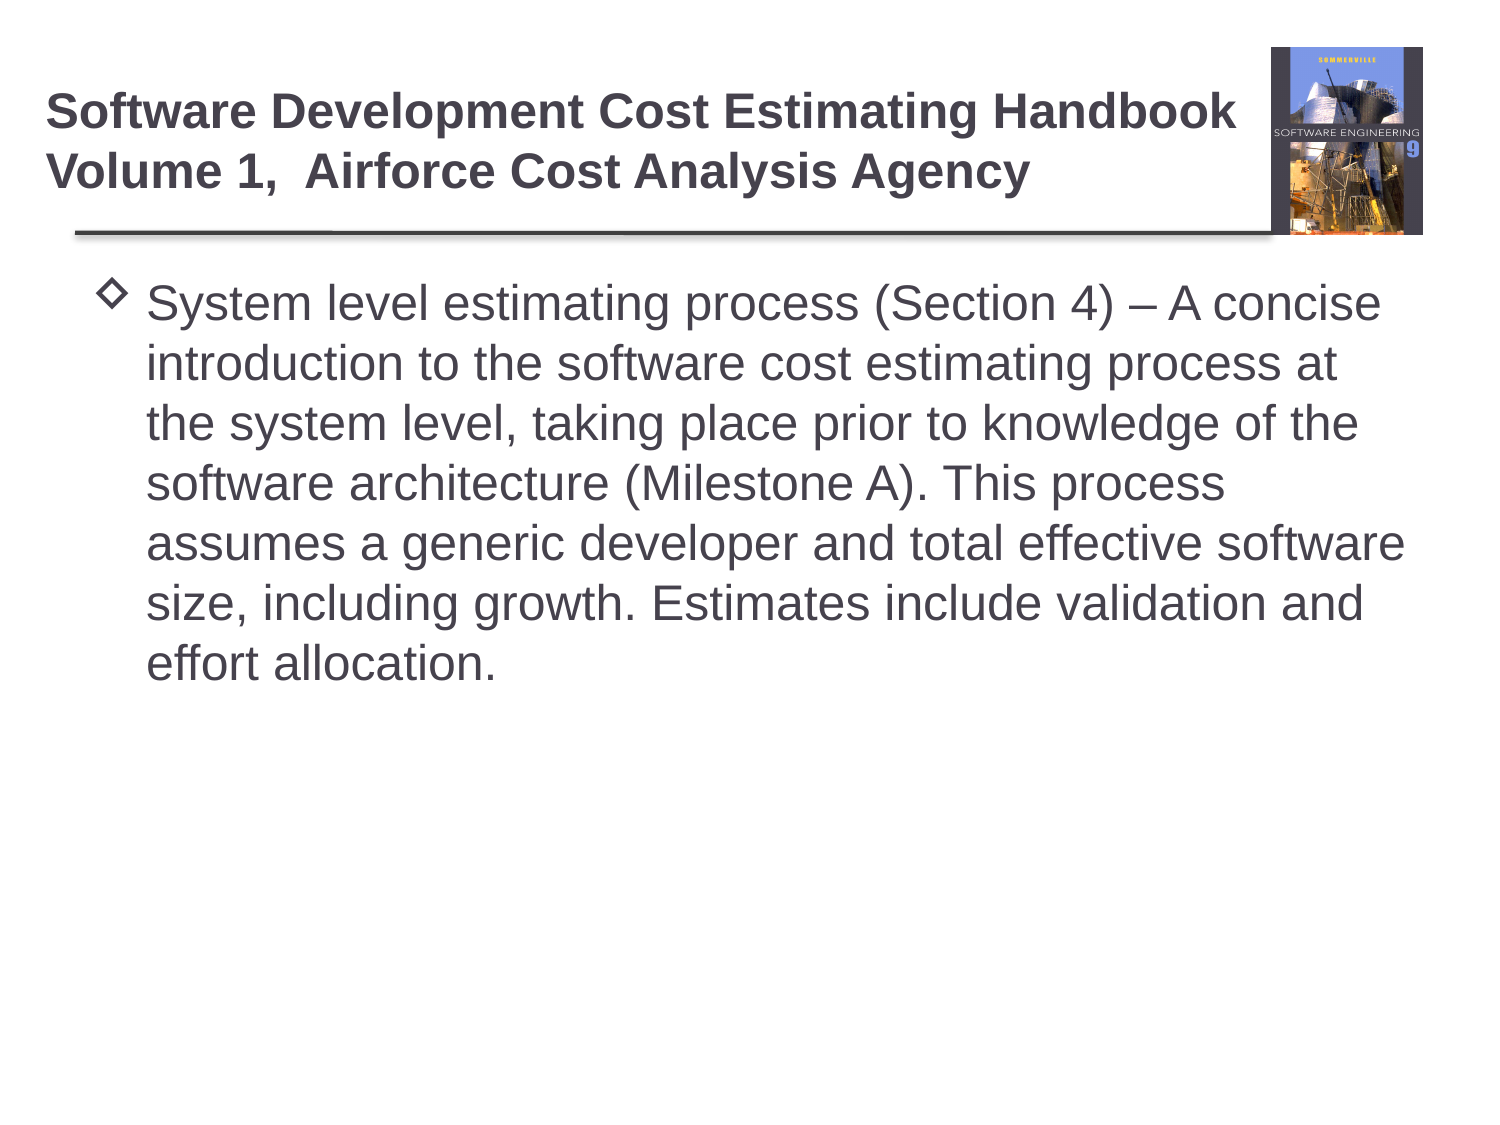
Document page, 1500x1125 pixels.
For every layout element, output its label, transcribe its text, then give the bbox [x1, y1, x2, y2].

list System level estimating process (Section 4) – A concise introduction to the software cost estimating process at the system level, taking place prior to knowledge of the software architecture (Milestone A). This process assumes a generic developer and total effective software size, including growth. Estimates include validation and effort allocation. [75, 262, 1425, 1005]
title Software Development Cost Estimating Handbook Volume 1, Airforce Cost Analysis Agency [30, 44, 1272, 233]
picture [1272, 47, 1423, 235]
